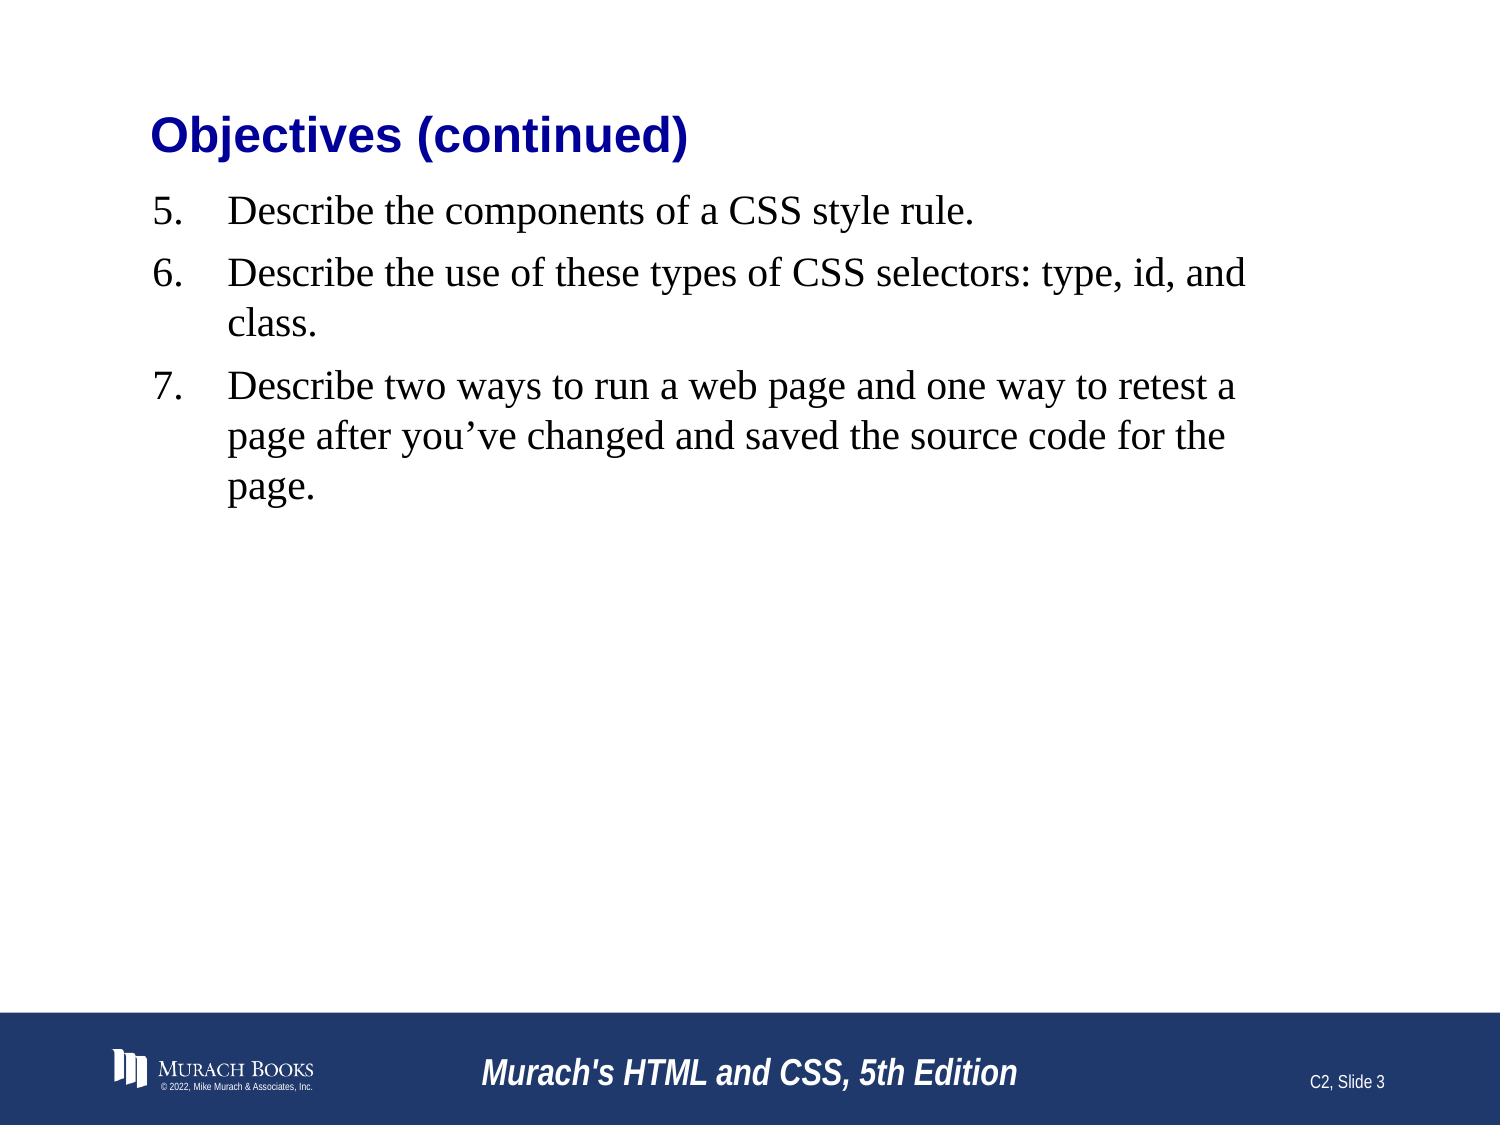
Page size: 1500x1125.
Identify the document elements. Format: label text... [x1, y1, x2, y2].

footer © 2022, Mike Murach & Associates, Inc. [12, 1025, 463, 1100]
list Describe the components of a CSS style rule. Describe the use of these types of CSS selectors: type, id, and class. Describe two ways to run a web page and one way to retest a page after you’ve changed and saved the source code for the page. [137, 174, 1350, 975]
slide_number Murach's HTML and CSS, 5th Edition [463, 1025, 1050, 1100]
slide_number C2, Slide 3 [1087, 1025, 1400, 1100]
title Objectives (continued) [150, 102, 1350, 164]
